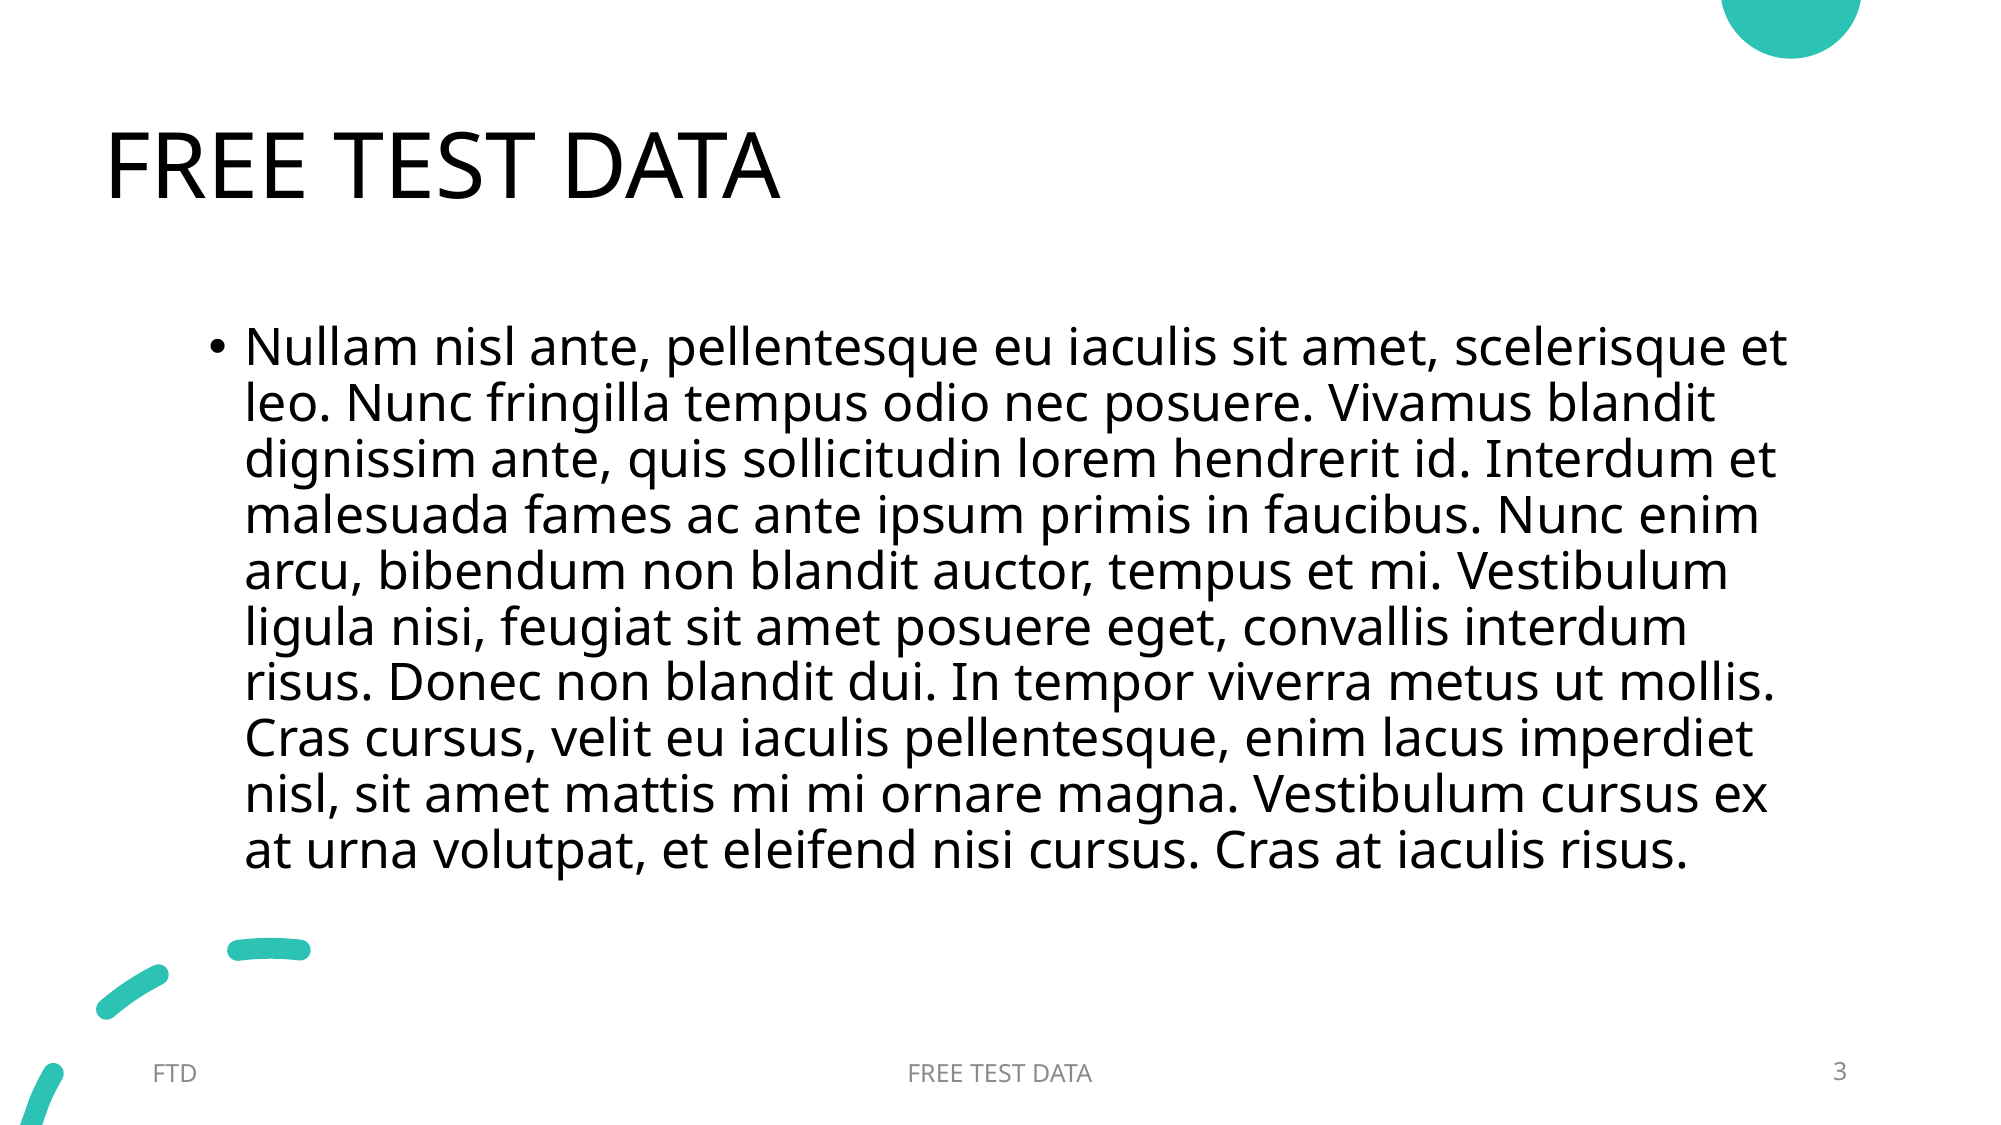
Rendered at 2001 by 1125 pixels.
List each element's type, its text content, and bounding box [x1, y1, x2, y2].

slide_number 3 [1412, 1042, 1863, 1103]
slide_number FTD [137, 1042, 588, 1103]
title FREE TEST DATA [88, 59, 1814, 278]
footer FREE TEST DATA [662, 1042, 1338, 1103]
list Nullam nisl ante, pellentesque eu iaculis sit amet, scelerisque et leo. Nunc fringilla tempus odio nec posuere. Vivamus blandit dignissim ante, quis sollicitudin lorem hendrerit id. Interdum et malesuada fames ac ante ipsum primis in faucibus. Nunc enim arcu, bibendum non blandit auctor, tempus et mi. Vestibulum ligula nisi, feugiat sit amet posuere eget, convallis interdum risus. Donec non blandit dui. In tempor viverra metus ut mollis. Cras cursus, velit eu iaculis pellentesque, enim lacus imperdiet nisl, sit amet mattis mi mi ornare magna. Vestibulum cursus ex at urna volutpat, et eleifend nisi cursus. Cras at iaculis risus. [193, 313, 1806, 947]
